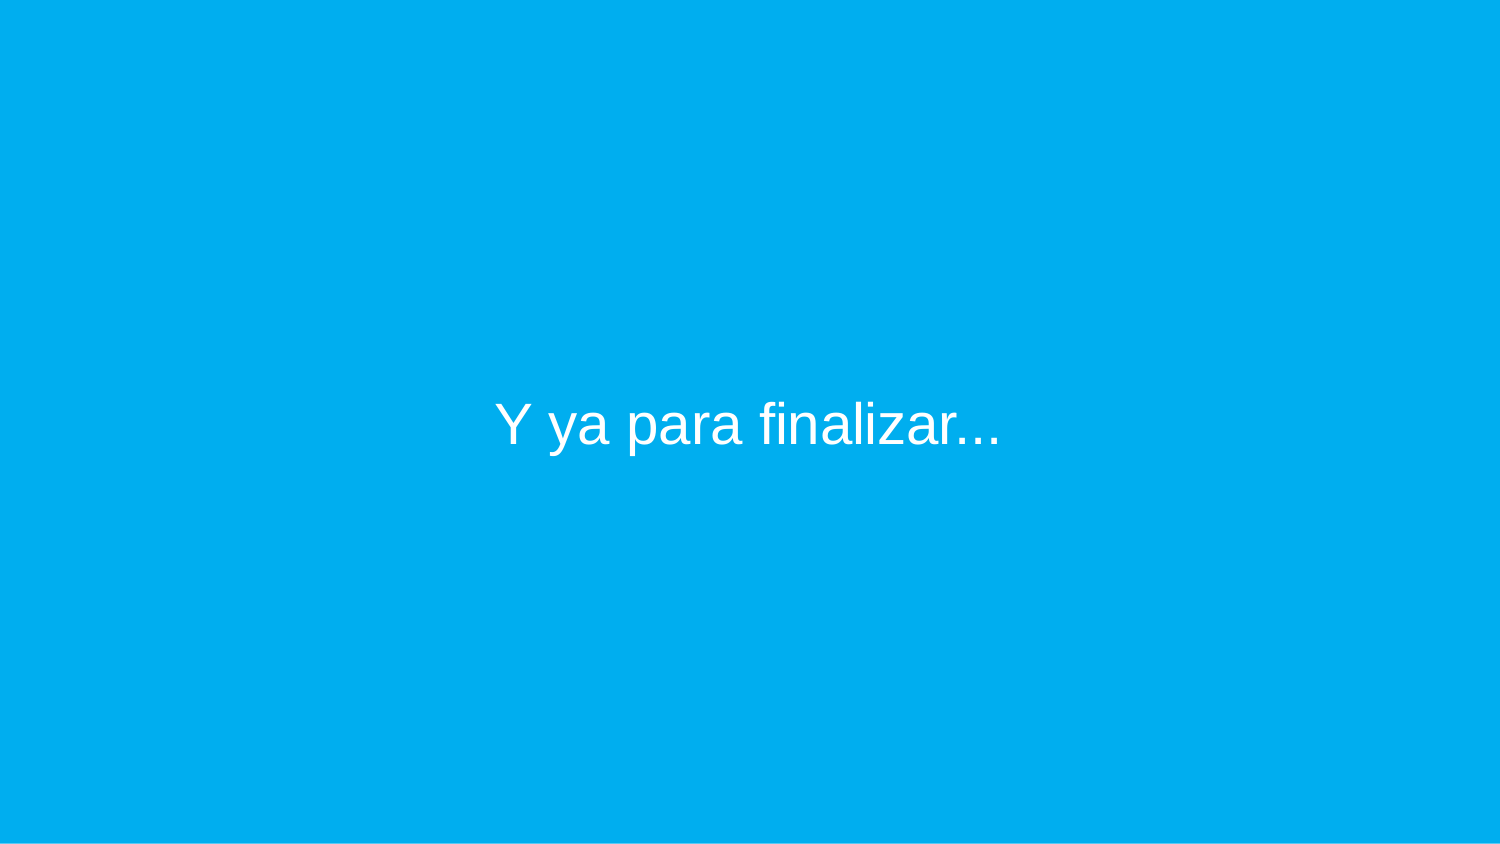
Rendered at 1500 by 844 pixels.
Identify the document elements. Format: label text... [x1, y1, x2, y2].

text_box Y ya para finalizar... [492, 384, 1007, 528]
